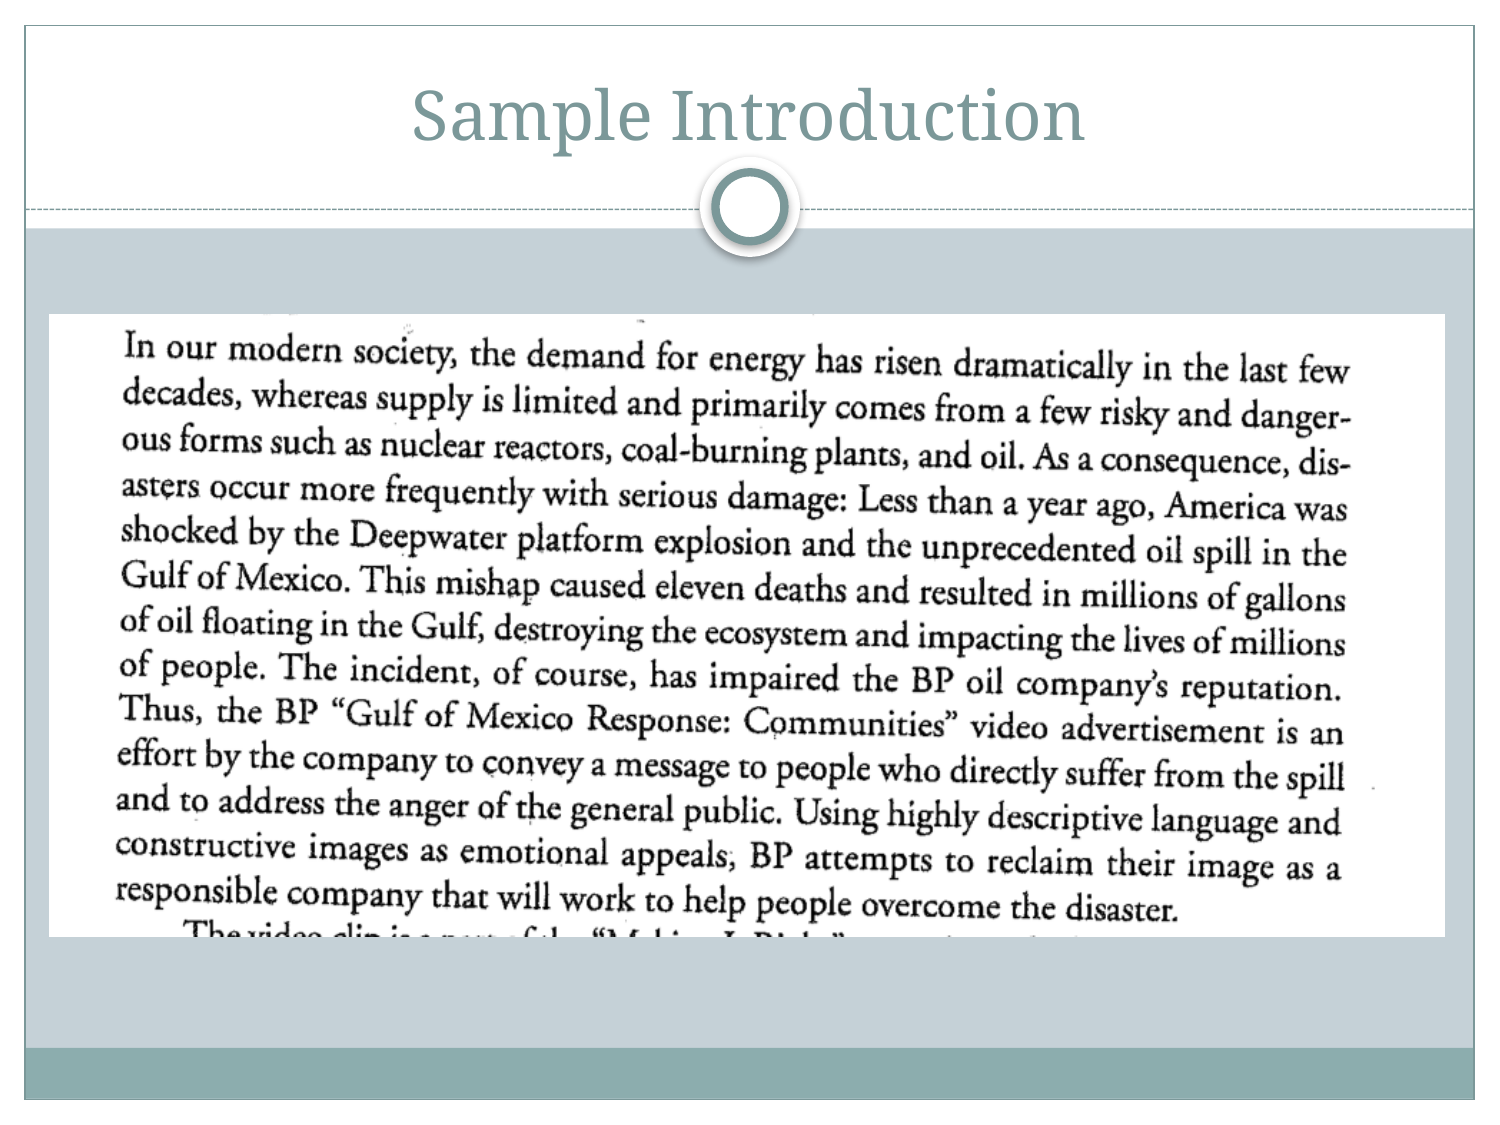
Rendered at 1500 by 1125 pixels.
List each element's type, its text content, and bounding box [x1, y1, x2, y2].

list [49, 250, 1445, 1001]
title Sample Introduction [49, 37, 1450, 162]
